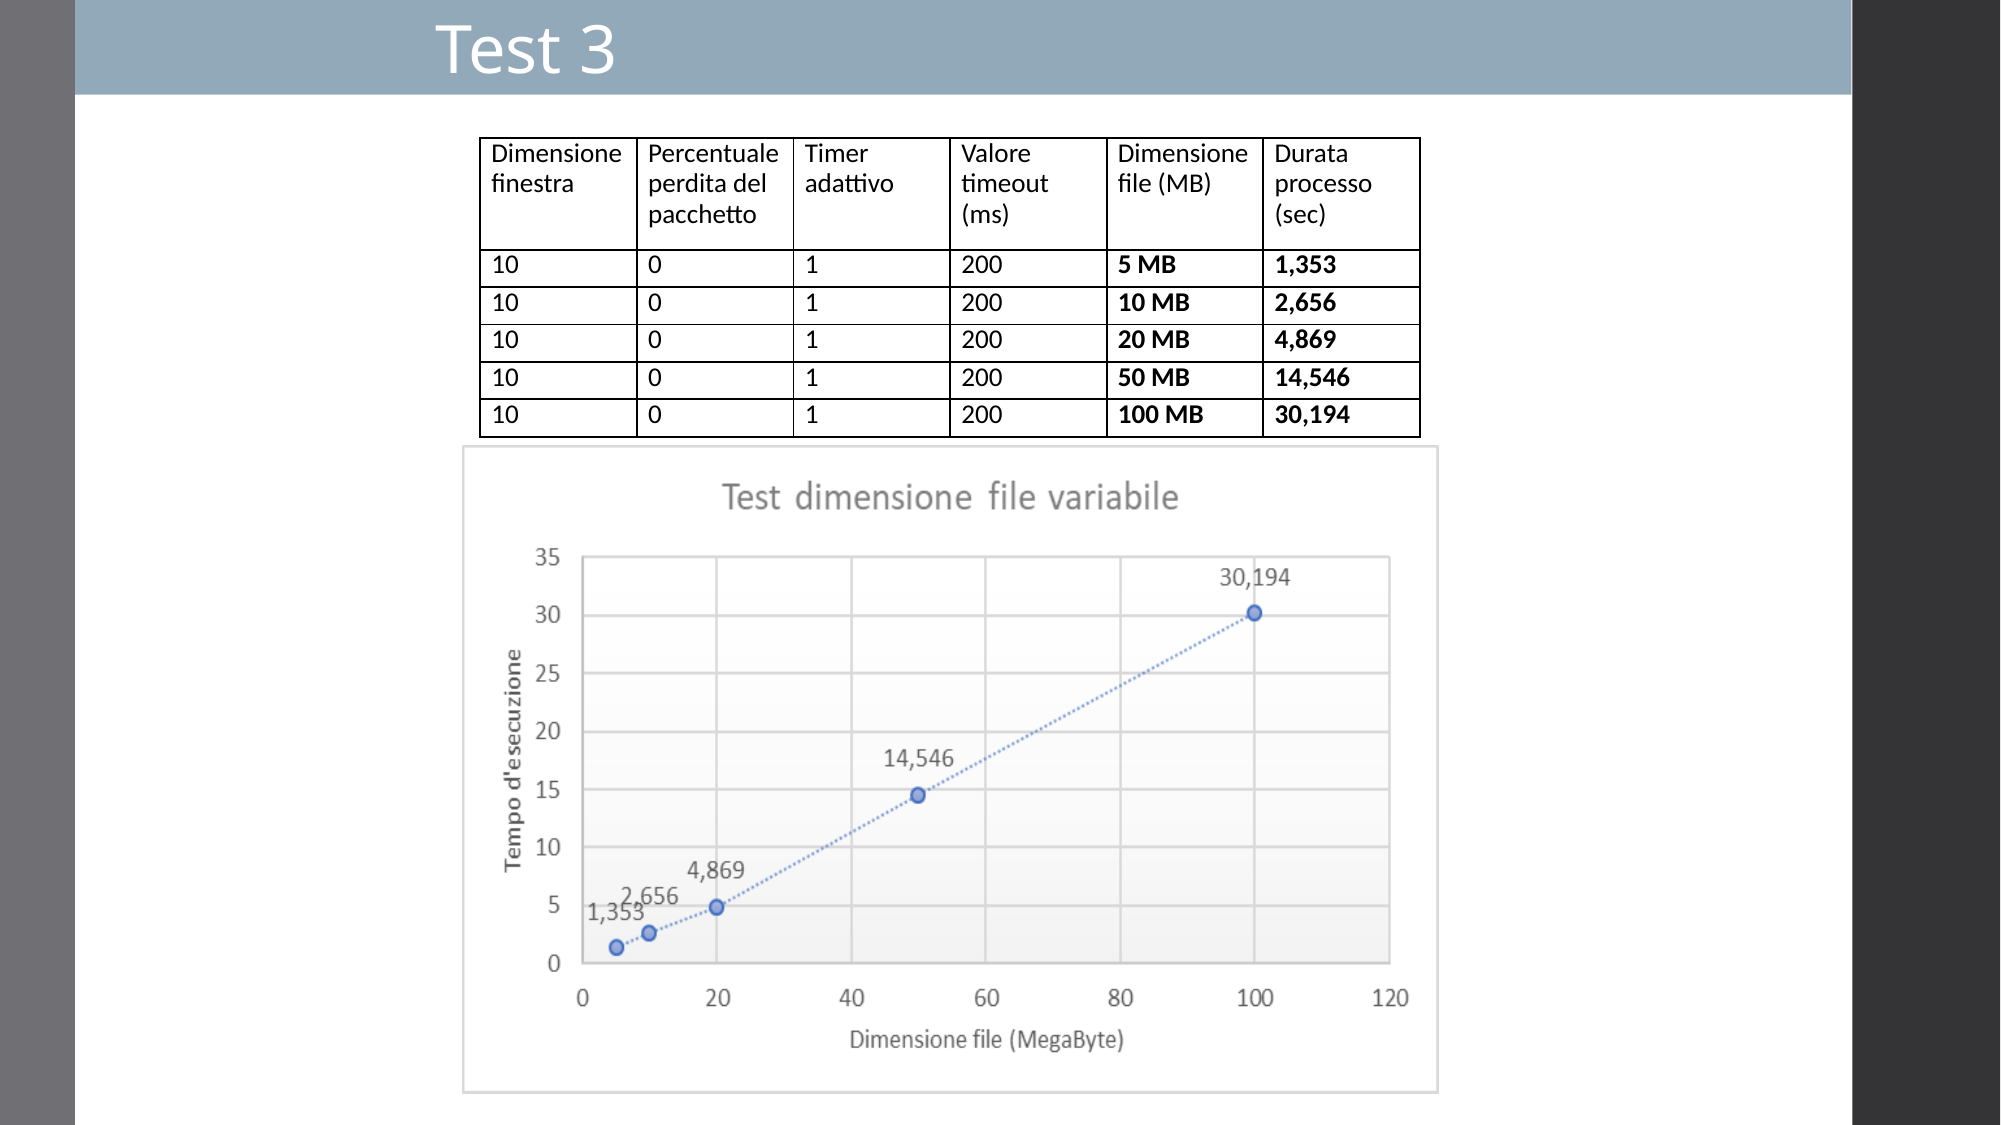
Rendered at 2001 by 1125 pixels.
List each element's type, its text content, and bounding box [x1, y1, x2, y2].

table_cell 1 [794, 325, 949, 361]
table_cell 1 [794, 363, 949, 398]
table_cell 0 [638, 288, 793, 324]
table_header Valore timeout (ms) [951, 139, 1106, 249]
table_header Dimensione finestra [481, 139, 636, 249]
table_cell 14,546 [1264, 363, 1419, 398]
table_cell 4,869 [1264, 325, 1419, 361]
table_cell 100 MB [1108, 400, 1262, 436]
table_cell 5 MB [1108, 251, 1262, 286]
table_cell 10 [481, 288, 636, 324]
table_header Timer adattivo [794, 139, 949, 249]
table_cell 200 [951, 363, 1106, 398]
table_header Dimensione file (MB) [1108, 139, 1262, 249]
table_cell 10 MB [1108, 288, 1262, 324]
text_box Test 3 [75, 0, 1852, 95]
picture [462, 445, 1439, 1094]
table_cell 0 [638, 400, 793, 436]
text_box [236, 293, 1763, 594]
table_cell 200 [951, 288, 1106, 324]
table_header Percentuale perdita del pacchetto [638, 139, 793, 249]
table_cell 10 [481, 251, 636, 286]
table_cell 10 [481, 363, 636, 398]
table_cell 200 [951, 325, 1106, 361]
table_cell 0 [638, 363, 793, 398]
table_cell 1 [794, 288, 949, 324]
table_cell 200 [951, 251, 1106, 286]
table_cell 1 [794, 400, 949, 436]
table_cell 0 [638, 251, 793, 286]
table_cell 200 [951, 400, 1106, 436]
table_cell 1 [794, 251, 949, 286]
table_cell 1,353 [1264, 251, 1419, 286]
table_cell 10 [481, 400, 636, 436]
text_box [0, 0, 76, 1125]
table_cell 2,656 [1264, 288, 1419, 324]
table_cell 10 [481, 325, 636, 361]
table_cell 30,194 [1264, 400, 1419, 436]
table_cell 0 [638, 325, 793, 361]
table_cell 20 MB [1108, 325, 1262, 361]
table_header Durata processo (sec) [1264, 139, 1419, 249]
table_cell 50 MB [1108, 363, 1262, 398]
